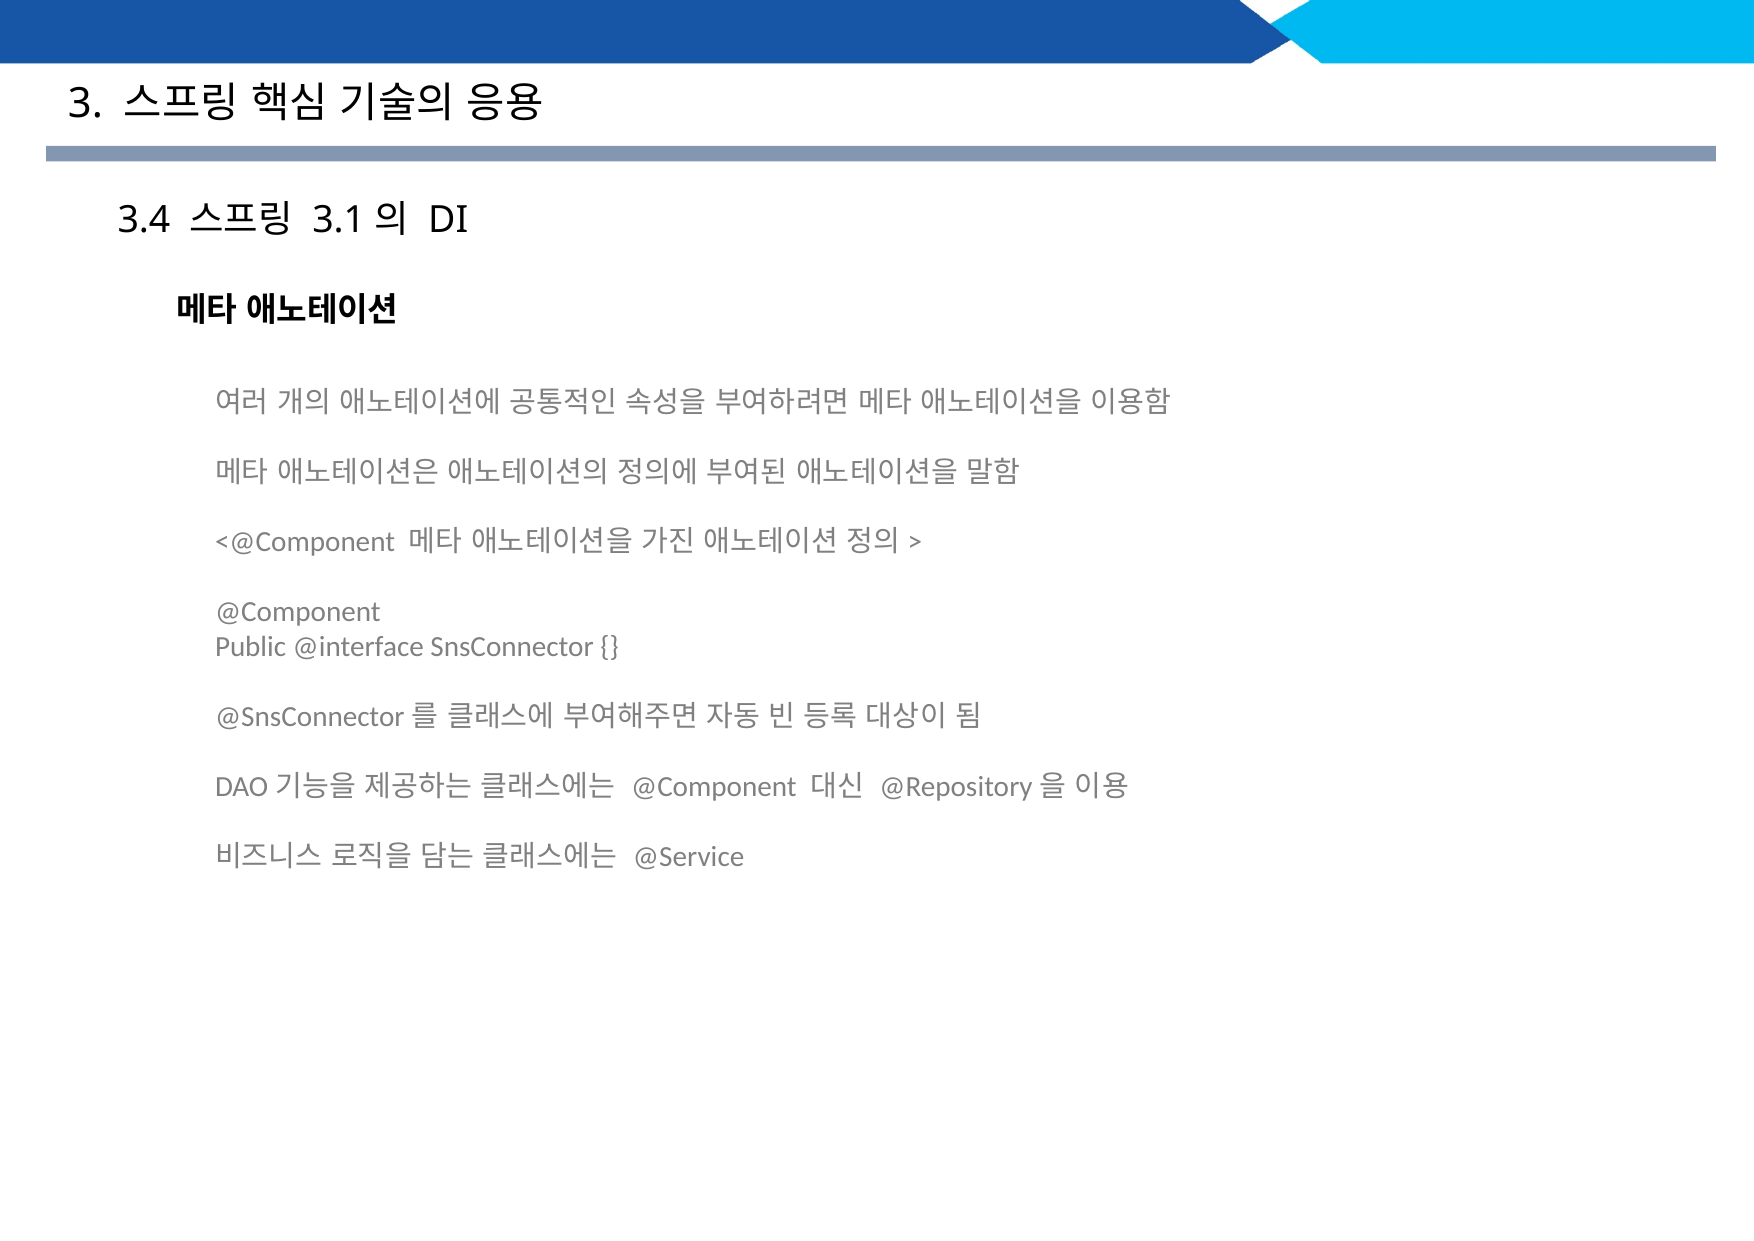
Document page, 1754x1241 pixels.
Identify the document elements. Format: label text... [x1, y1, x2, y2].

picture [0, 0, 1754, 1240]
text_box 3. 스프링 핵심 기술의 응용 [53, 68, 1459, 134]
text_box 여러 개의 애노테이션에 공통적인 속성을 부여하려면 메타 애노테이션을 이용함 메타 애노테이션은 애노테이션의 정의에 부여된 애노테이션을 말함 <@Component 메타 애노테이션을 가진 애노테이션 정의> @Component Public @interface SnsConnector {} @SnsConnector를 클래스에 부여해주면 자동 빈 등록 대상이 됨 DAO기능을 제공하는 클래스에는 @Component 대신 @Repository을 이용 비즈니스 로직을 담는 클래스에는 @Service [200, 375, 1423, 880]
text_box 3.4 스프링 3.1의 DI [102, 187, 1710, 248]
text_box 메타 애노테이션 [161, 280, 895, 336]
